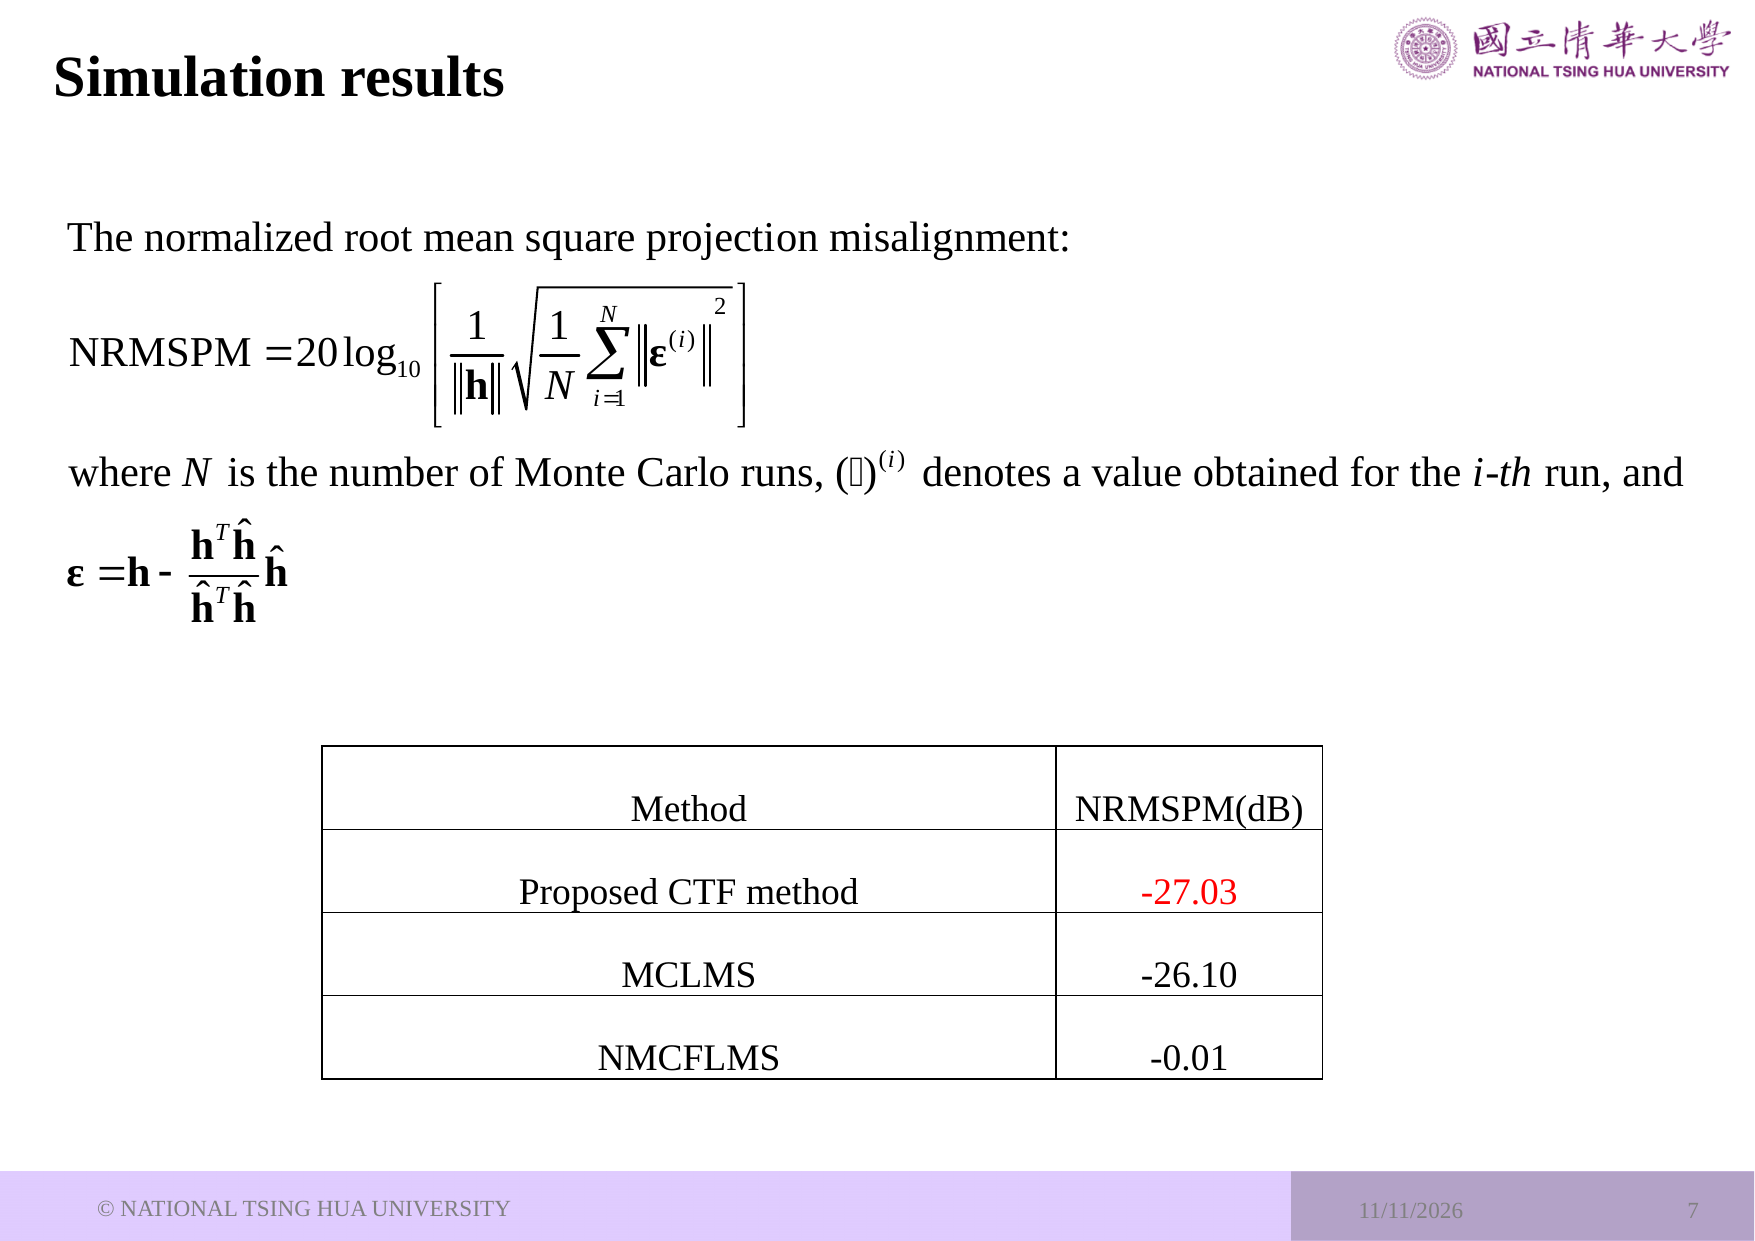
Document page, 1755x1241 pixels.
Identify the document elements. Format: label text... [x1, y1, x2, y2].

table_header NRMSPM(dB) [1057, 747, 1322, 829]
picture [1388, 2, 1755, 95]
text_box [60, 212, 1694, 632]
table_cell MCLMS [323, 913, 1055, 995]
table_cell -0.01 [1057, 996, 1322, 1078]
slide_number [1343, 1180, 1551, 1239]
footer © NATIONAL TSING HUA UNIVERSITY [82, 1177, 562, 1236]
table_cell NMCFLMS [323, 996, 1055, 1078]
slide_number 7 [1577, 1180, 1714, 1239]
picture [0, 1171, 1291, 1241]
table_cell -27.03 [1057, 830, 1322, 912]
table_cell -26.10 [1057, 913, 1322, 995]
table_header Method [323, 747, 1055, 829]
table_cell Proposed CTF method [323, 830, 1055, 912]
title Simulation results [38, 18, 1566, 122]
